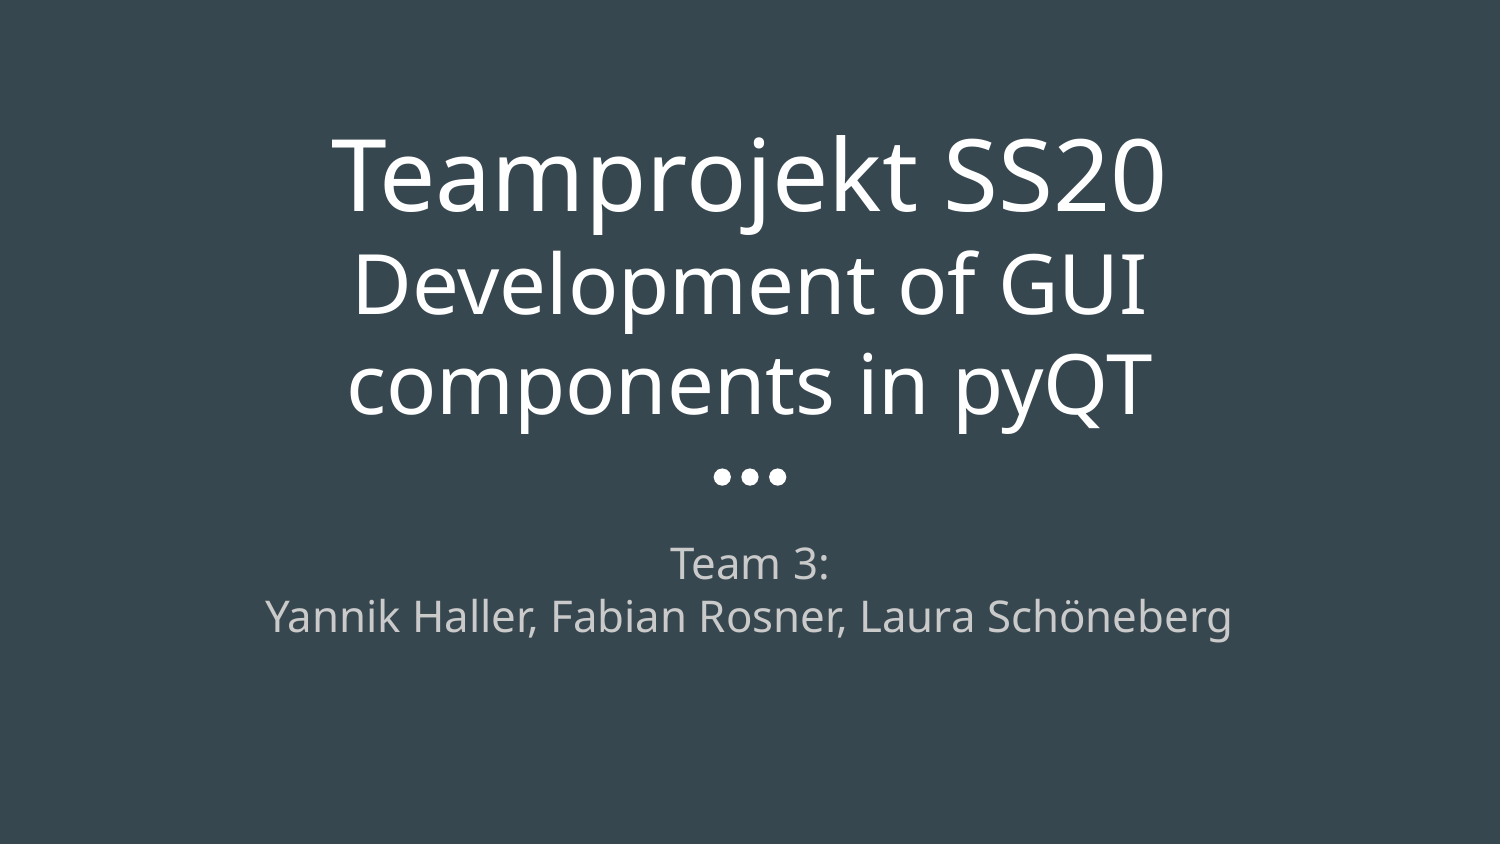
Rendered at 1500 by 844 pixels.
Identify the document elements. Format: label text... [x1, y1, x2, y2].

title Teamprojekt SS20 Development of GUI components in pyQT [110, 162, 1390, 447]
subtitle Team 3: Yannik Haller, Fabian Rosner, Laura Schöneberg [110, 520, 1390, 651]
